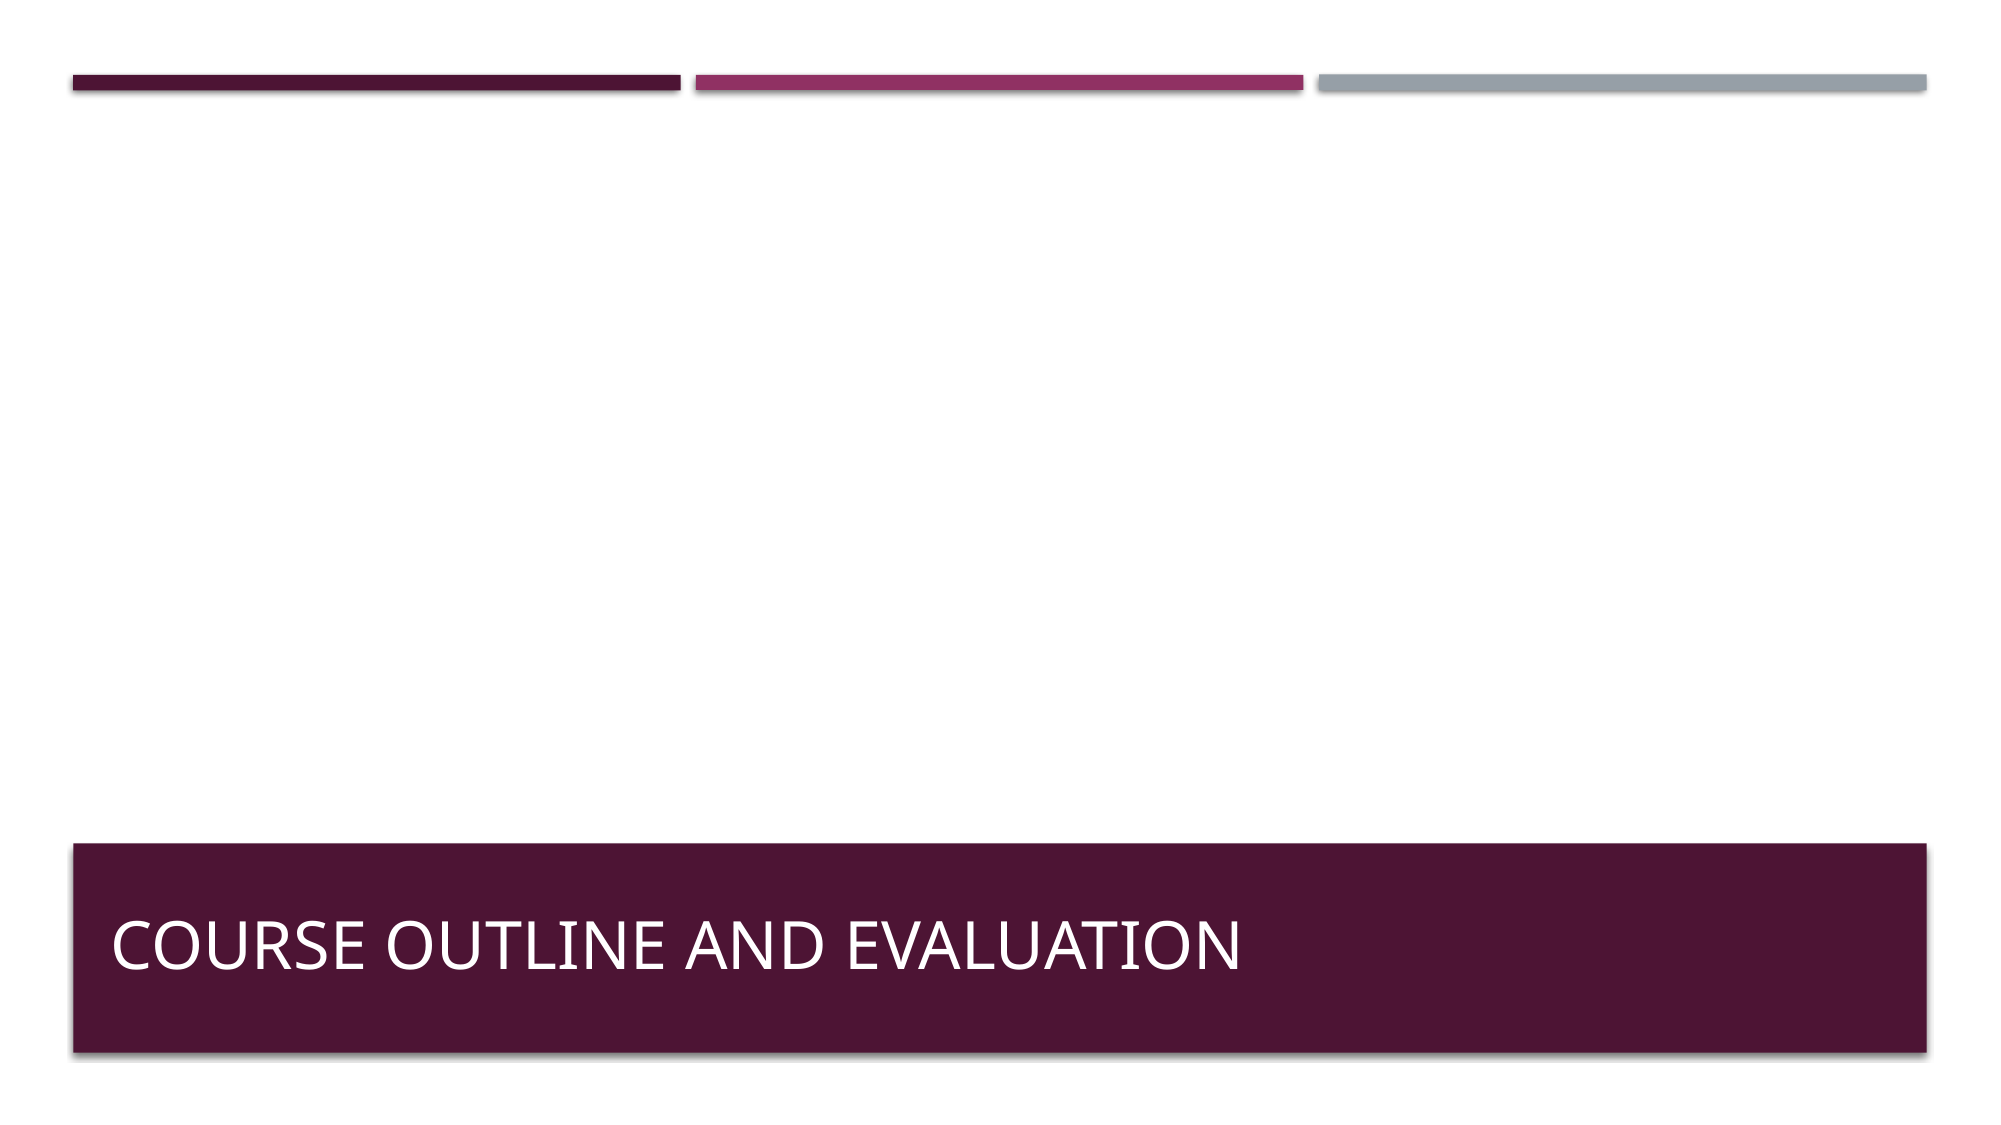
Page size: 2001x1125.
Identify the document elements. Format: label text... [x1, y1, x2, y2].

title Course outline and evaluation [95, 886, 1460, 1000]
